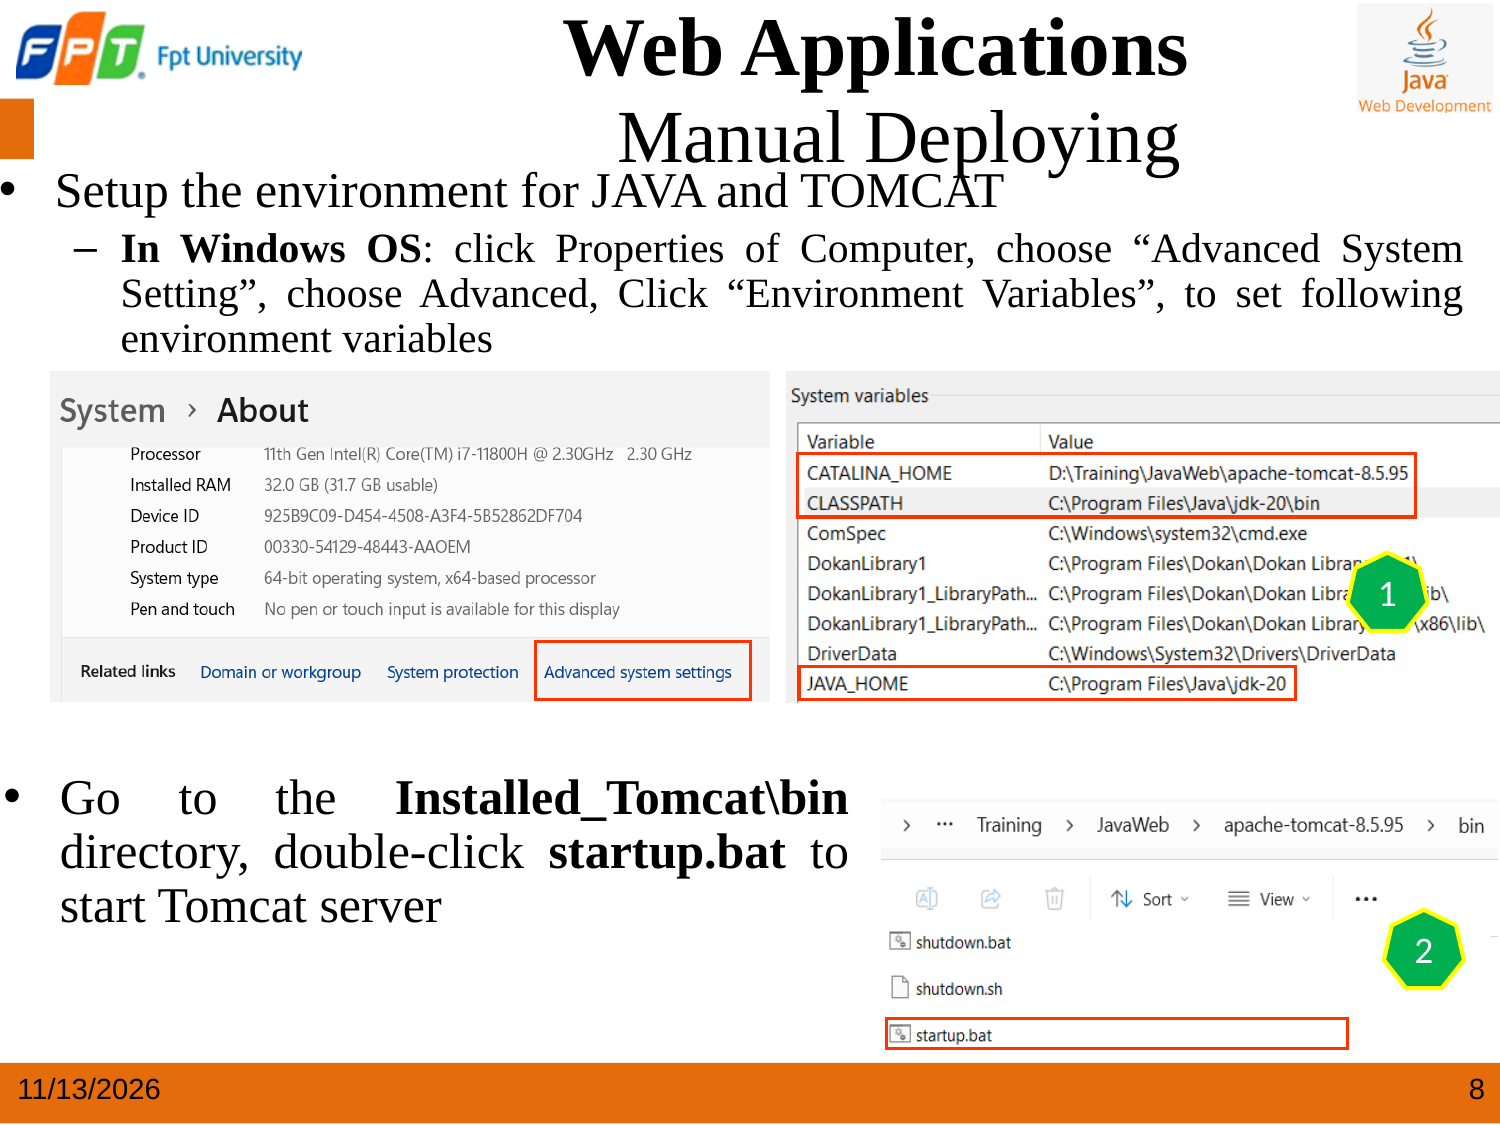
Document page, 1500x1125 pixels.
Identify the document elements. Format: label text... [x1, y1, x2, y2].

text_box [797, 453, 1416, 700]
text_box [881, 798, 1500, 1055]
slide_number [2, 1063, 231, 1123]
picture [16, 11, 273, 85]
picture [785, 370, 1500, 703]
title Web Applications Manual Deploying [273, 4, 1500, 192]
slide_number 8 [1050, 1063, 1500, 1124]
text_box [50, 370, 771, 702]
text_box Go to the Installed_Tomcat\bin directory, double-click startup.bat to start Tomcat server [0, 763, 865, 918]
list Setup the environment for JAVA and TOMCAT In Windows OS: click Properties of Computer, choose “Advanced System Setting”, choose Advanced, Click “Environment Variables”, to set following environment variables [0, 156, 1480, 516]
